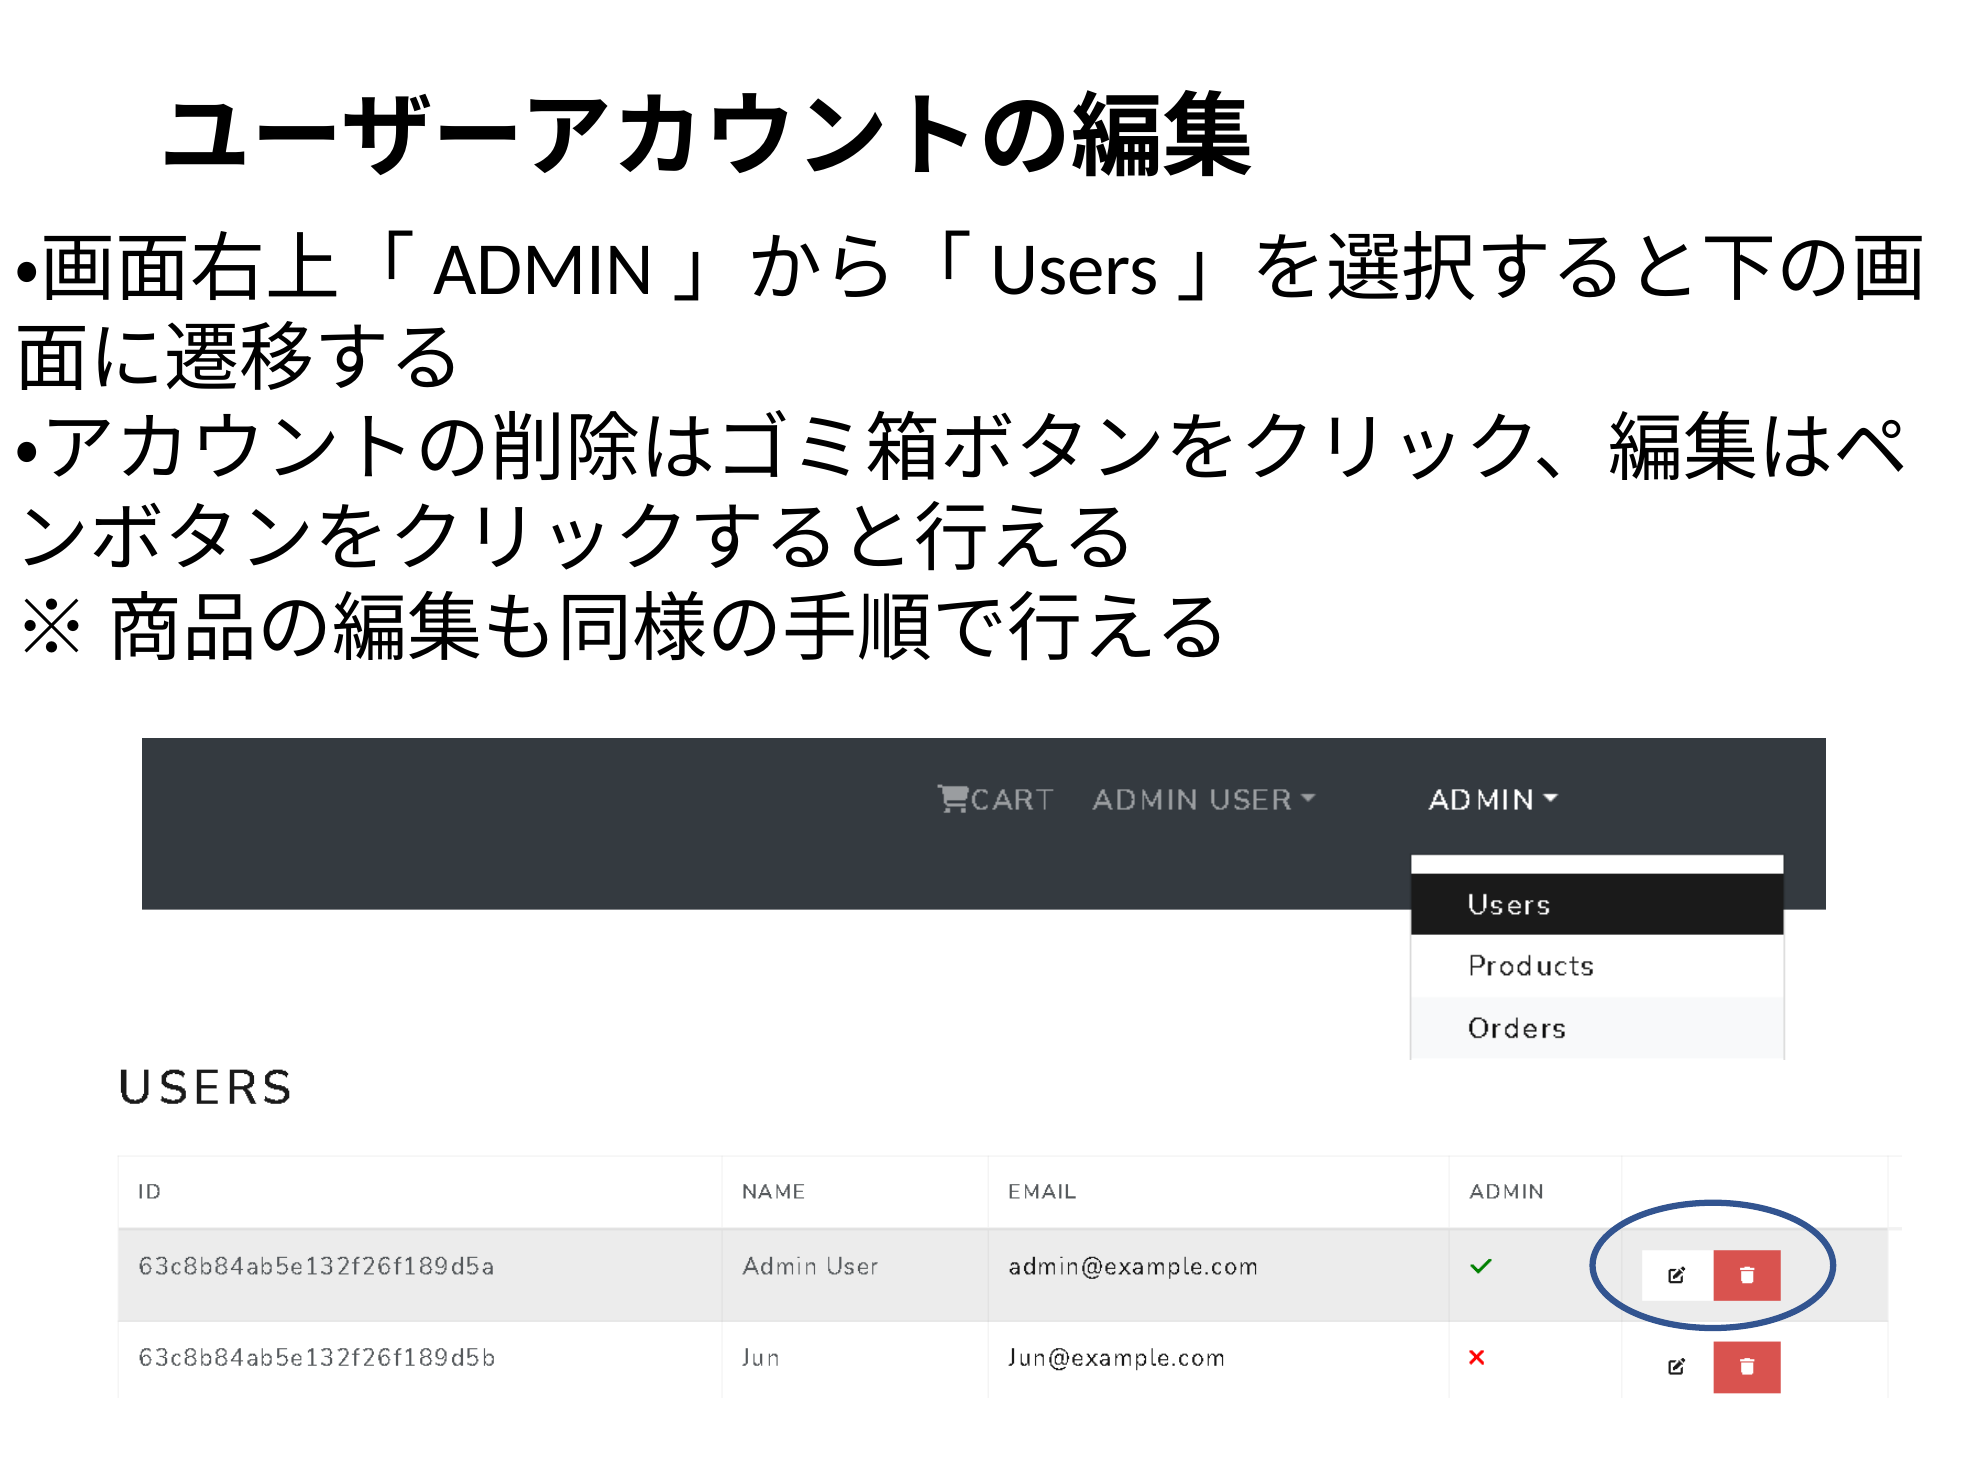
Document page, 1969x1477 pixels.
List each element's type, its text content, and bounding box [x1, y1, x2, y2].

picture [99, 738, 1902, 1398]
title ユーザーアカウントの編集 [144, 55, 1843, 212]
text_box ・画面右上「ADMIN」から「Users」を選択すると下の画面に遷移する ・アカウントの削除はゴミ箱ボタンをクリック、編集はペンボタンをクリックすると行える ※商品の編集も同様の手順で行える [0, 212, 1969, 678]
